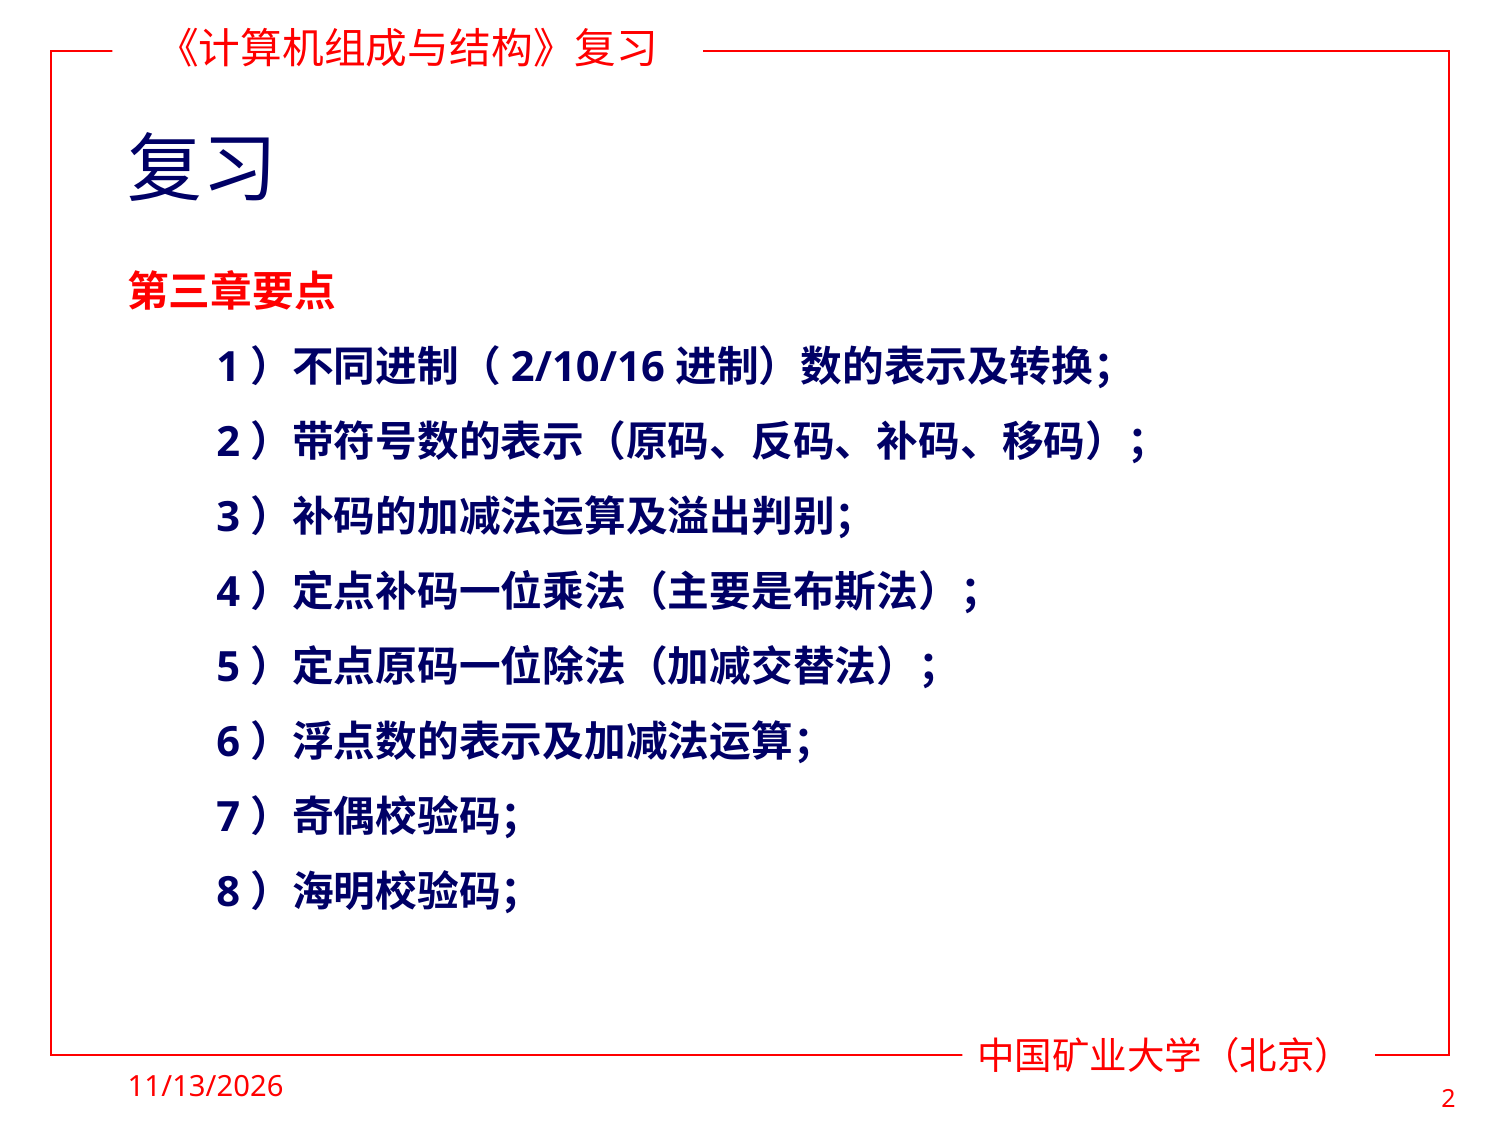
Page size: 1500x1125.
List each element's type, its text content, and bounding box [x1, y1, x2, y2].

subtitle 第三章要点 1）不同进制（2/10/16进制）数的表示及转换； 2）带符号数的表示（原码、反码、补码、移码）； 3）补码的加减法运算及溢出判别； 4）定点补码一位乘法（主要是布斯法）； 5）定点原码一位除法（加减交替法）； 6）浮点数的表示及加减法运算； 7）奇偶校验码； 8）海明校验码； [112, 231, 1411, 1041]
title 复习 [112, 111, 1382, 219]
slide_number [112, 1050, 425, 1125]
